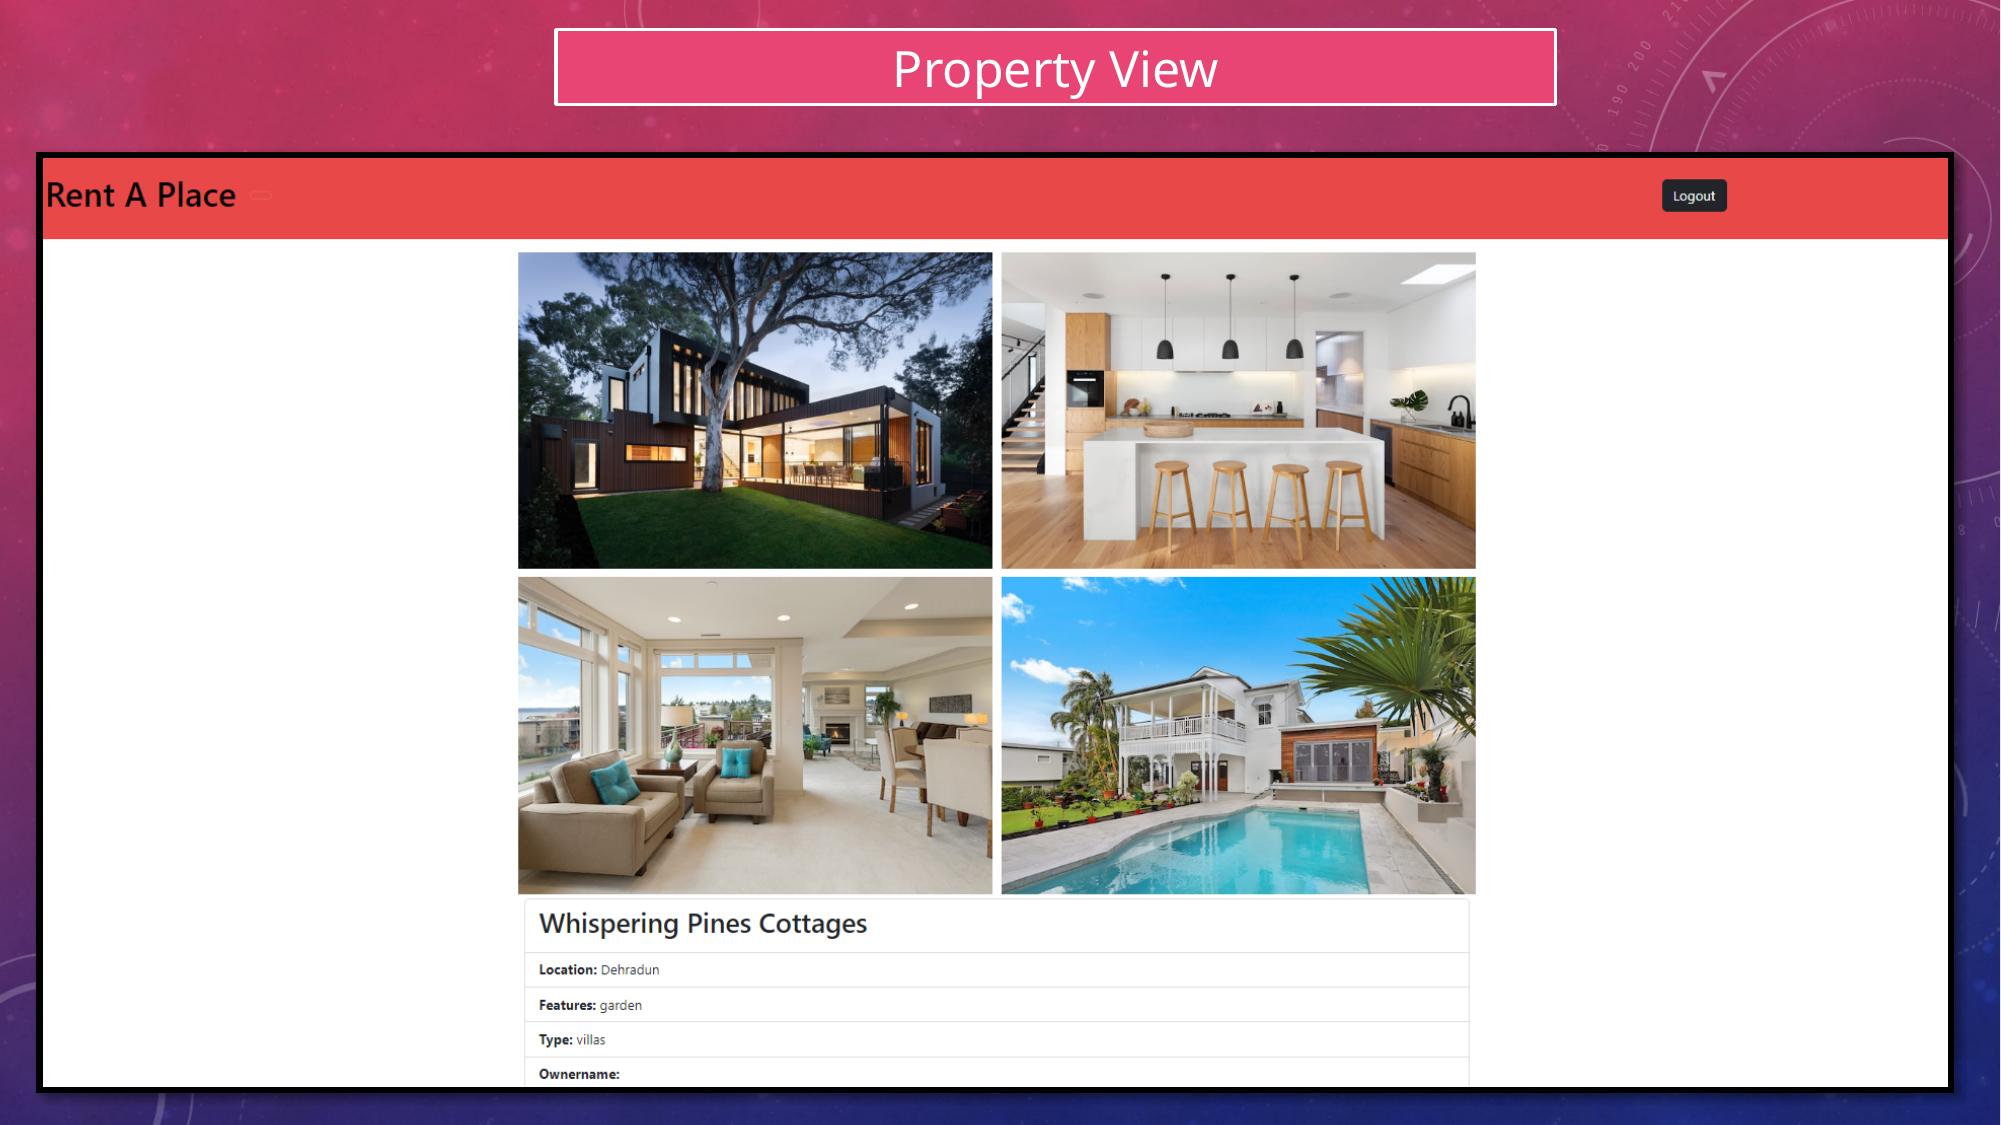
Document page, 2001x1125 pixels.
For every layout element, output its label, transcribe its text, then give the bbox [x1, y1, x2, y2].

text_box Property View [554, 28, 1557, 106]
picture [0, 0, 2001, 1125]
